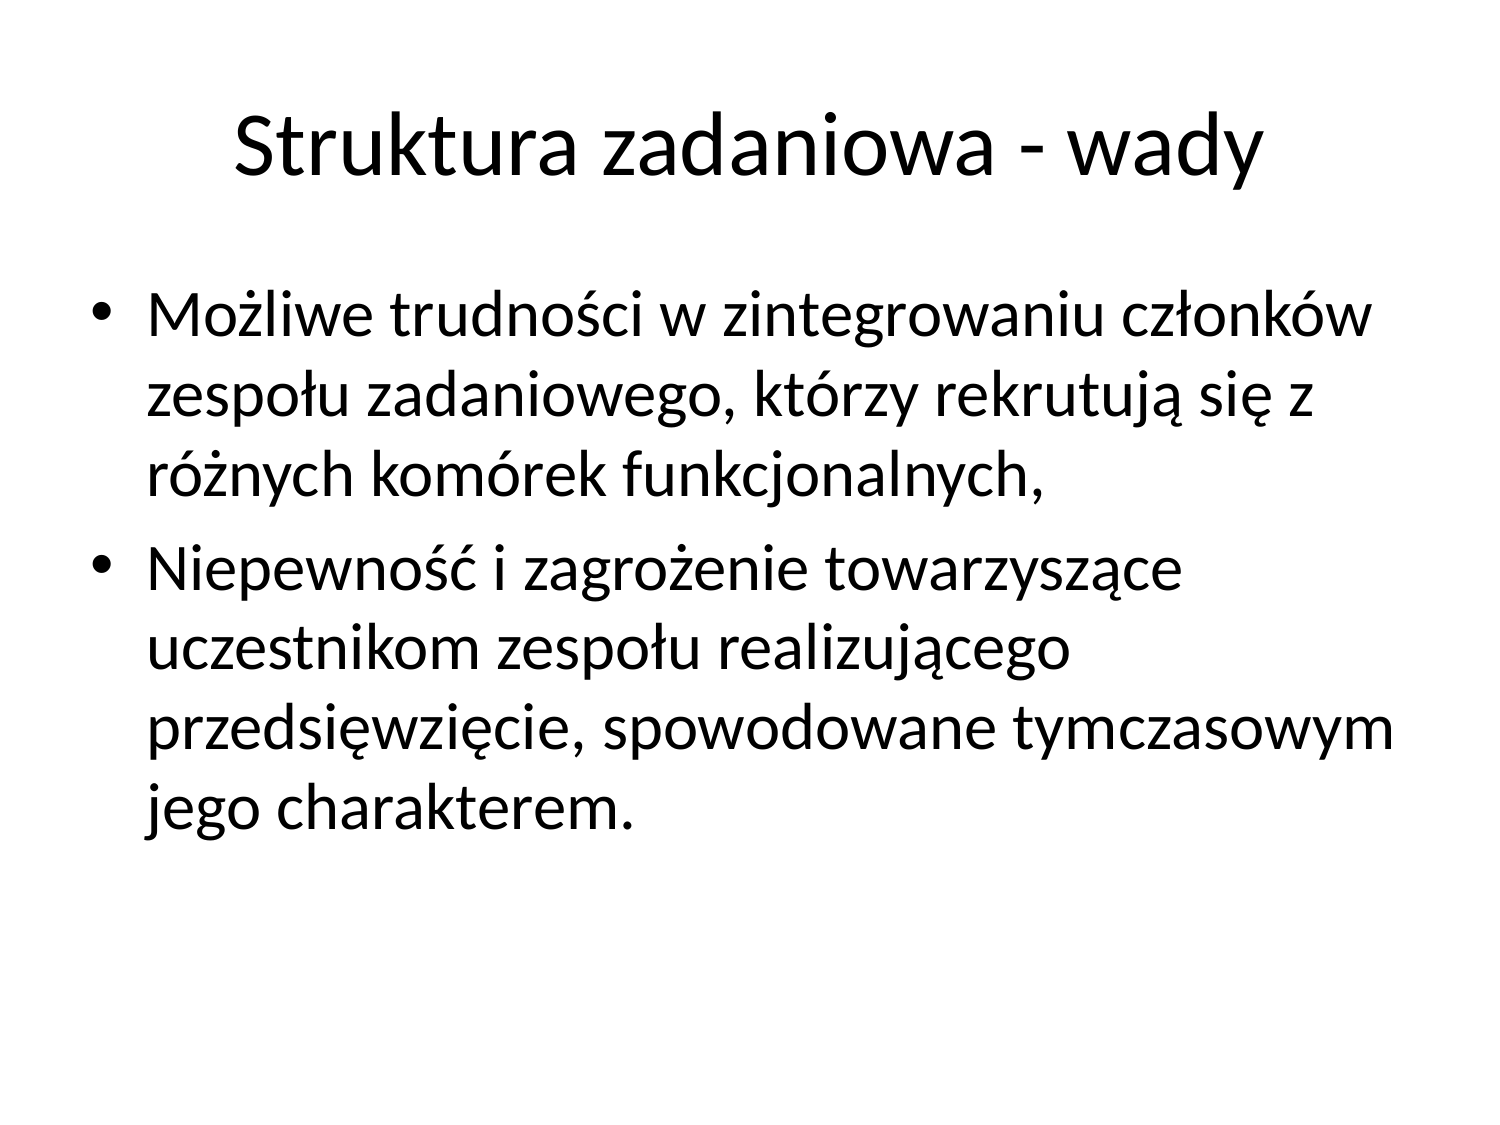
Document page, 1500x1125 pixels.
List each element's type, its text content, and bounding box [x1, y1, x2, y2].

title Struktura zadaniowa - wady [74, 44, 1426, 233]
list Możliwe trudności w zintegrowaniu członków zespołu zadaniowego, którzy rekrutują się z różnych komórek funkcjonalnych, Niepewność i zagrożenie towarzyszące uczestnikom zespołu realizującego przedsięwzięcie, spowodowane tymczasowym jego charakterem. [74, 262, 1426, 1006]
